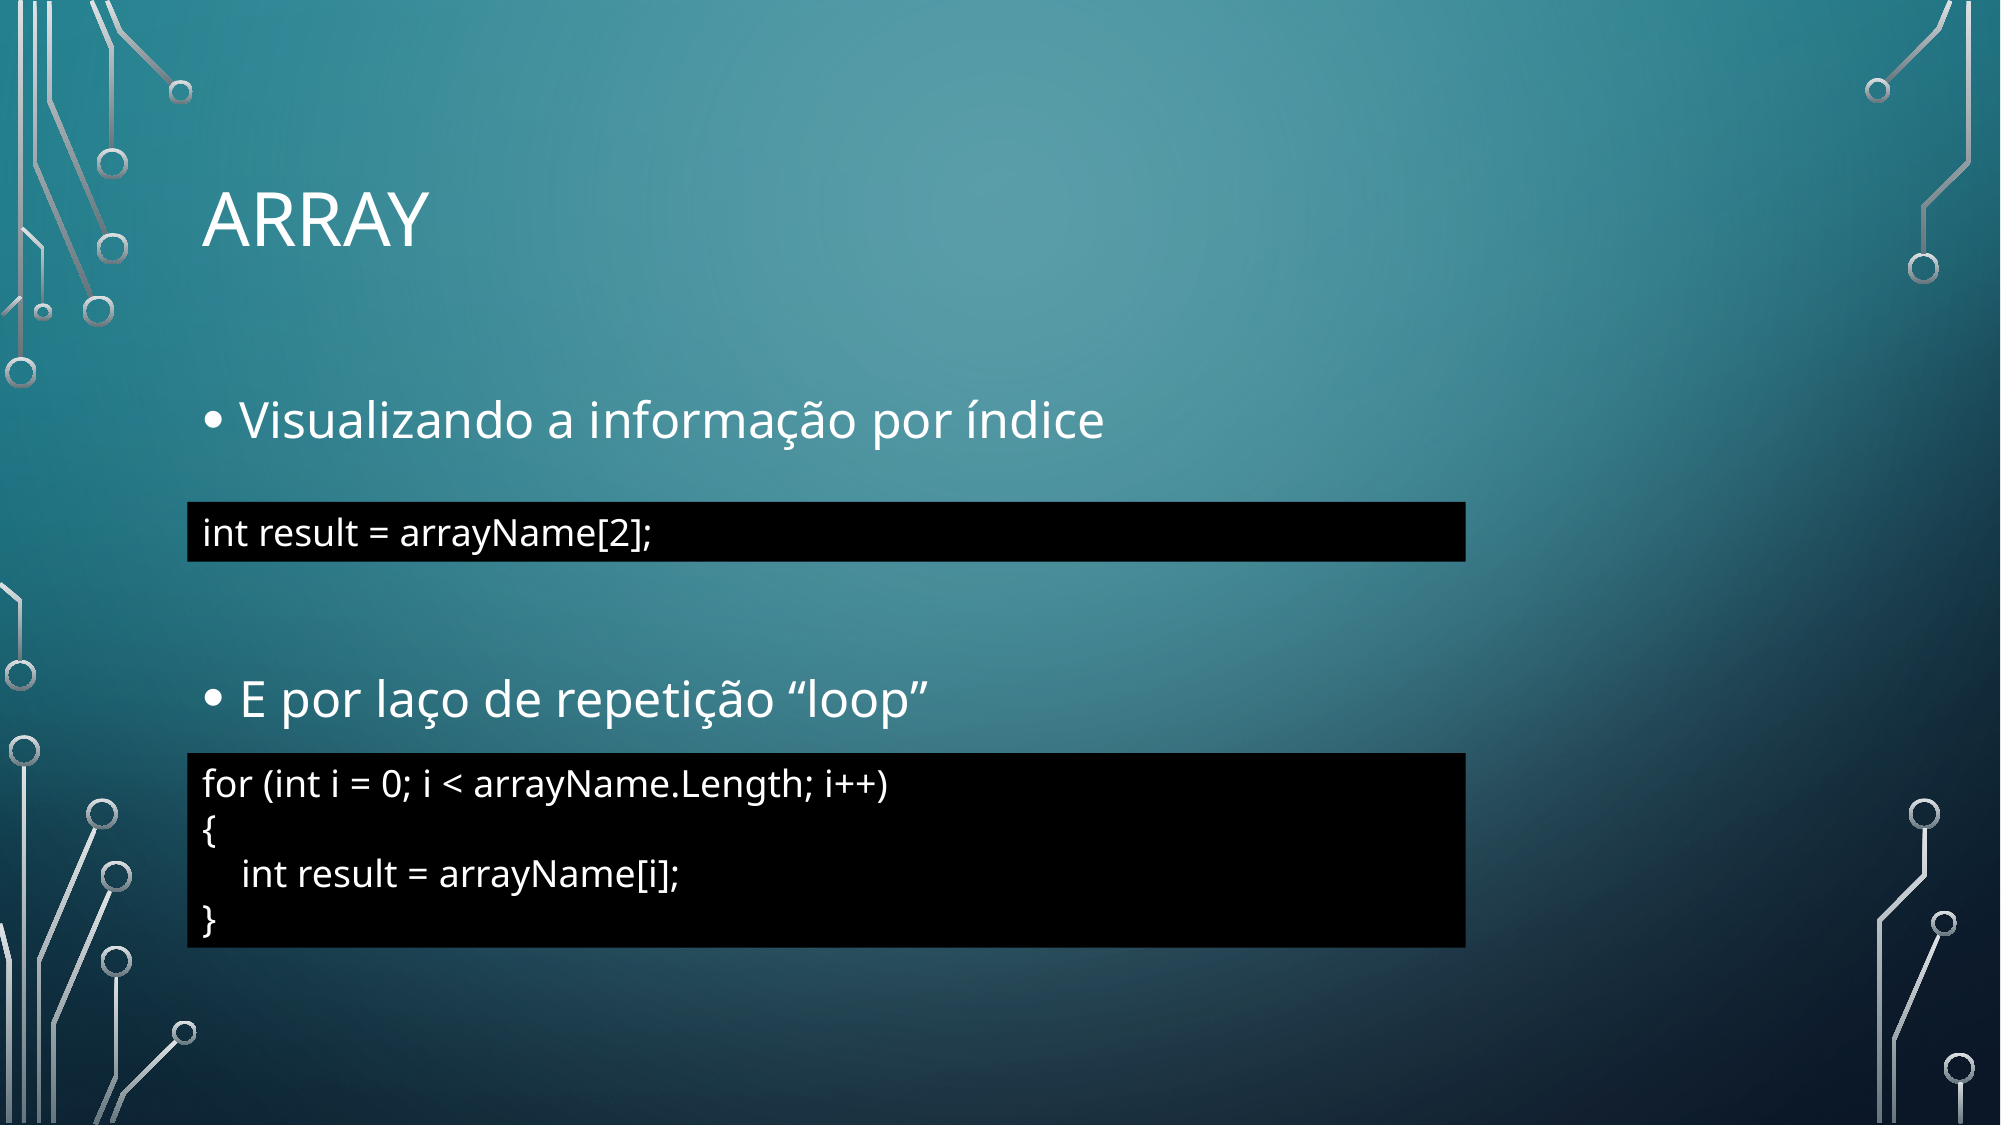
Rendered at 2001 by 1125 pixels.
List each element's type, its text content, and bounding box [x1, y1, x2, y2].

title ARRAY [187, 101, 1813, 344]
text_box for (int i = 0; i < arrayName.Length; i++) { int result = arrayName[i]; } [186, 752, 1466, 948]
text_box int result = arrayName[2]; [186, 501, 1466, 562]
list Visualizando a informação por índice E por laço de repetição “loop” [187, 369, 1813, 950]
